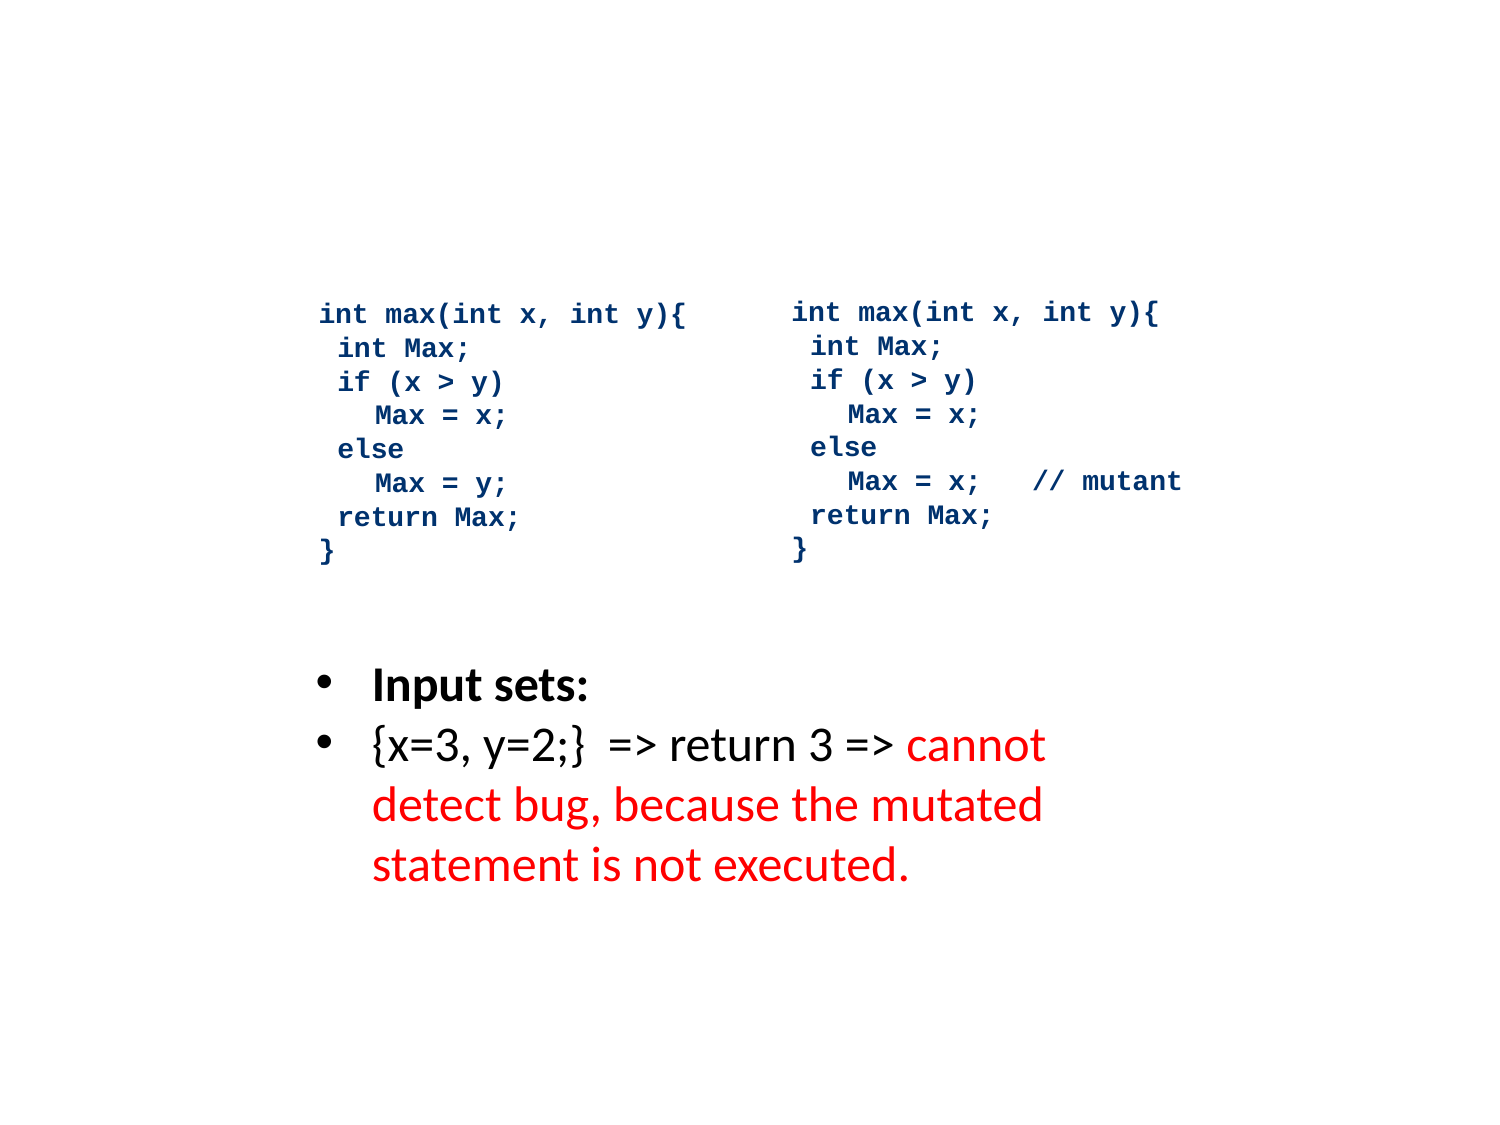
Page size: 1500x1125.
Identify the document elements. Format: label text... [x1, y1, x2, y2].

text_box Input sets: {x=3, y=2;} => return 3 => cannot detect bug, because the mutated statement is not executed. [300, 643, 1170, 899]
text_box int max(int x, int y){ int Max; if (x > y) Max = x; else Max = y; return Max; } [303, 254, 804, 573]
text_box int max(int x, int y){ int Max; if (x > y) Max = x; else Max = x; // mutant return Max; } [776, 252, 1277, 571]
